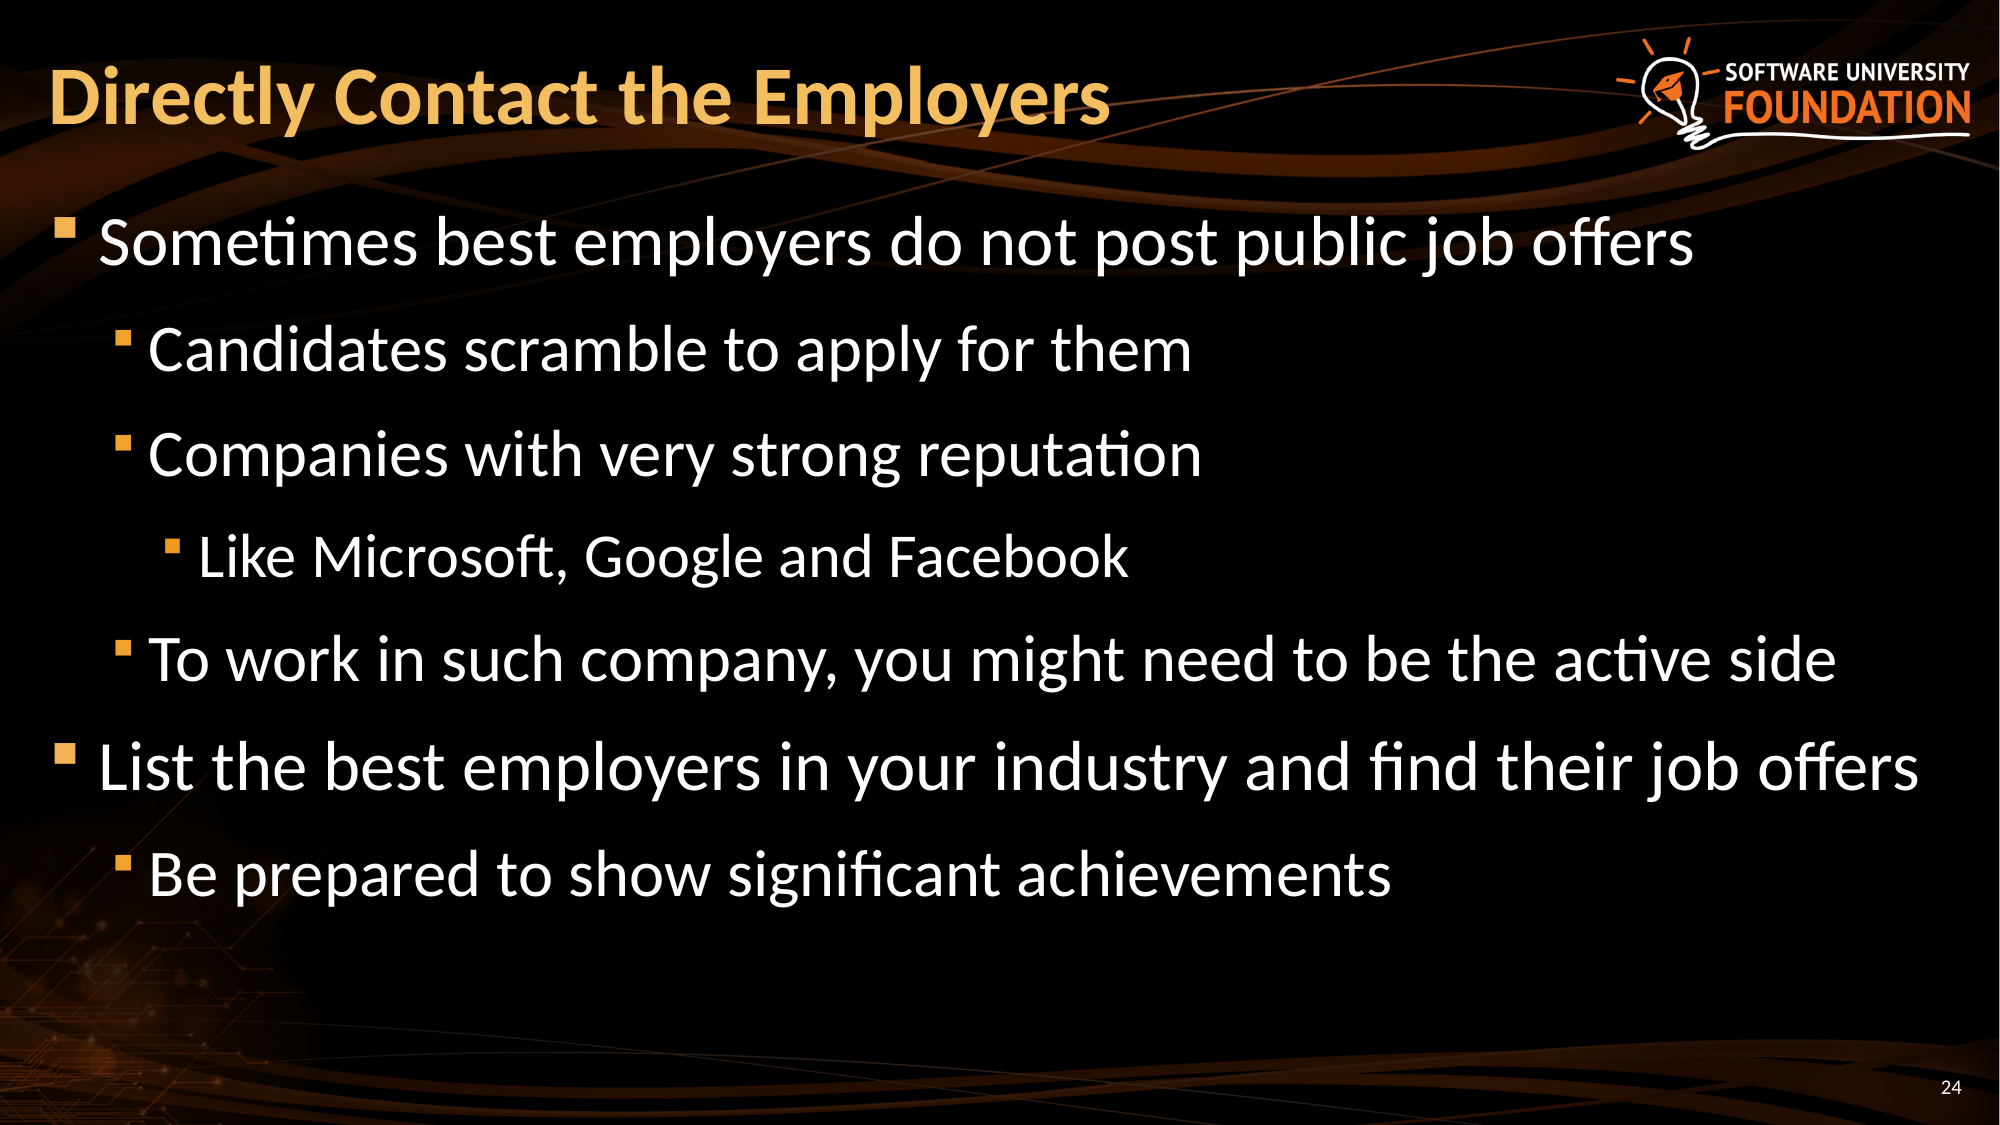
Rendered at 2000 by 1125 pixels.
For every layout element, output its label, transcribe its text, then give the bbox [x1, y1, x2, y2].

picture [0, 0, 2000, 1125]
list Sometimes best employers do not post public job offers Candidates scramble to apply for them Companies with very strong reputation Like Microsoft, Google and Facebook To work in such company, you might need to be the active side List the best employers in your industry and find their job offers Be prepared to show significant achievements [31, 188, 1968, 1103]
title Directly Contact the Employers [30, 6, 1602, 189]
